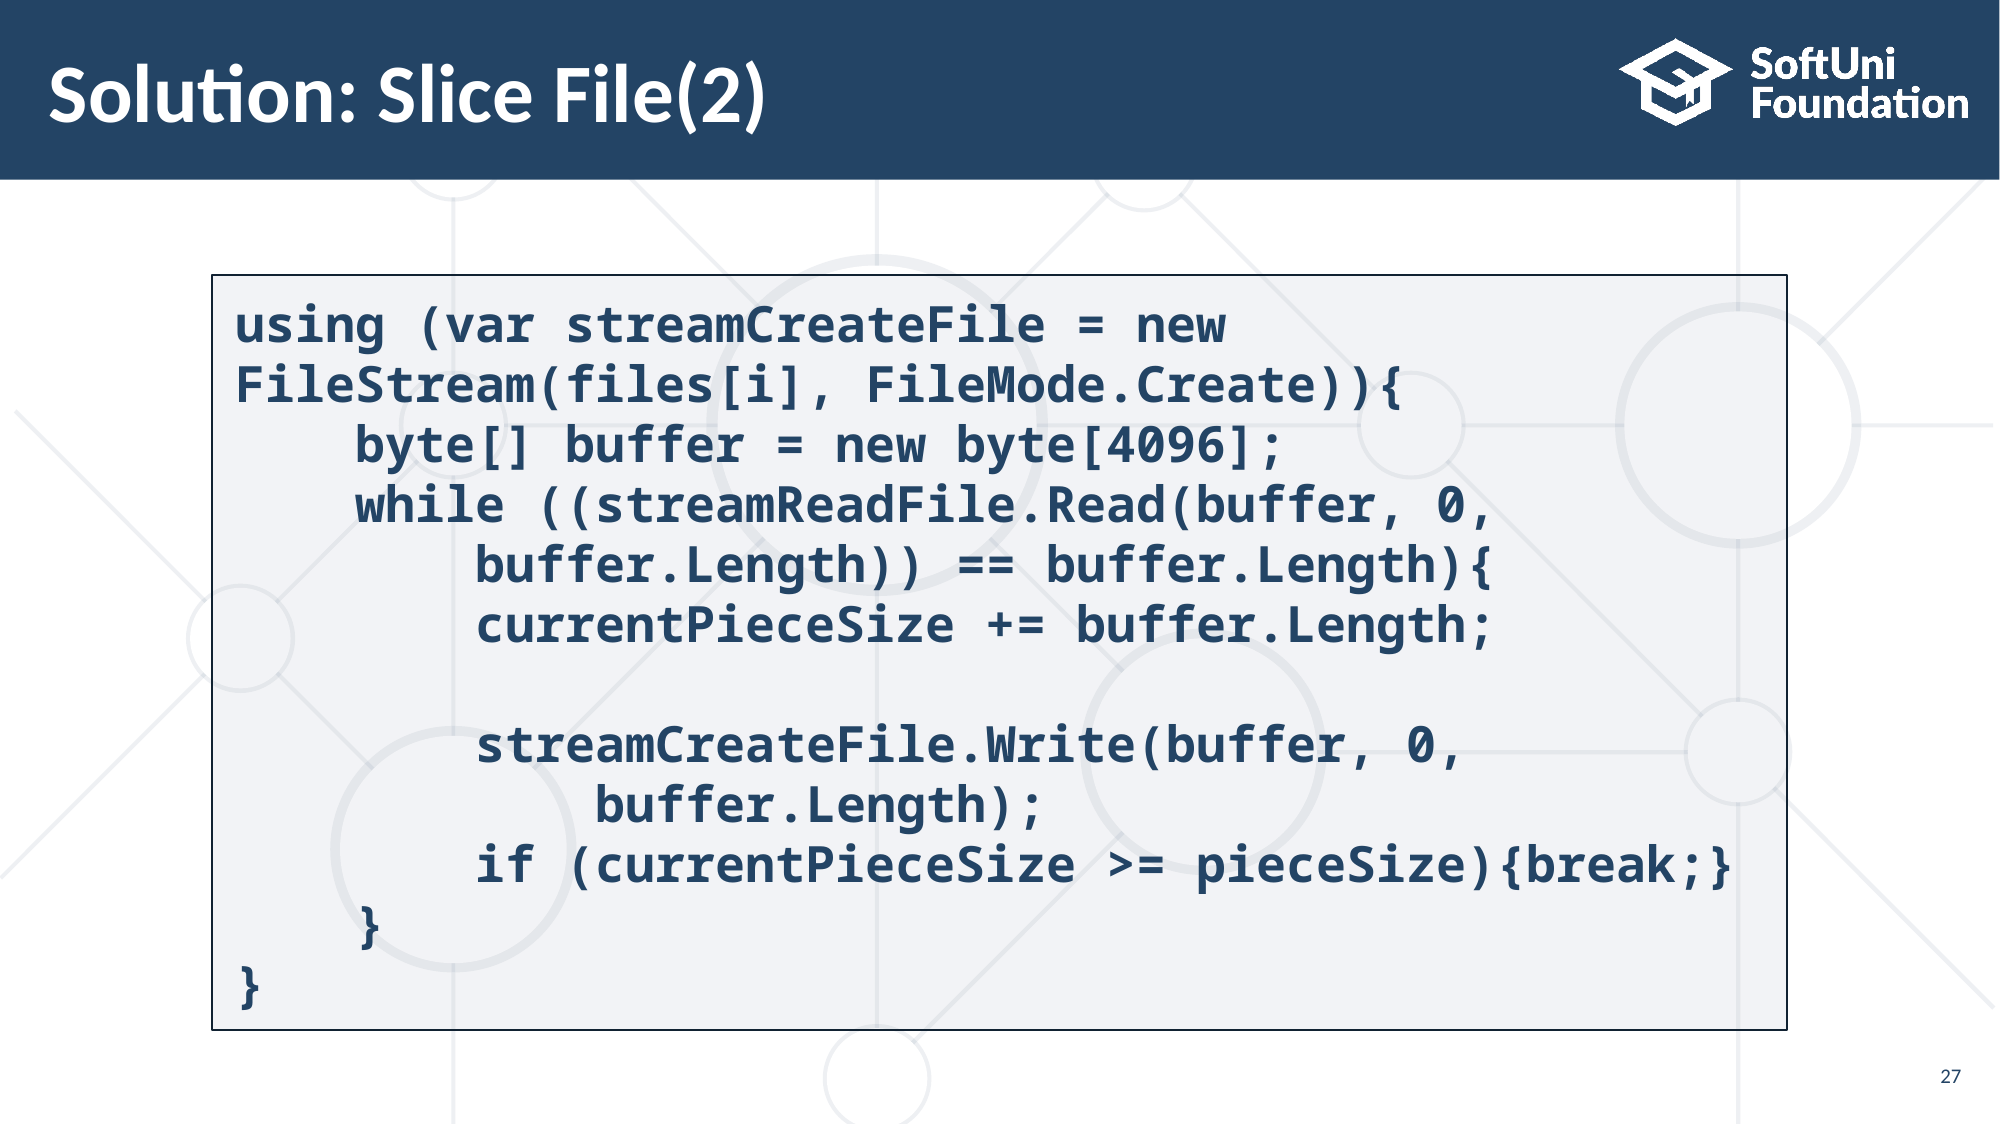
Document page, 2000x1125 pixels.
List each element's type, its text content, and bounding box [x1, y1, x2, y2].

title Solution: Slice File(2) [31, 16, 1591, 162]
slide_number 27 [1896, 1049, 1968, 1101]
text_box using (var streamCreateFile = new FileStream(files[i], FileMode.Create)){ byte[] buffer = new byte[4096]; while ((streamReadFile.Read(buffer, 0, buffer.Length)) == buffer.Length){ currentPieceSize += buffer.Length; streamCreateFile.Write(buffer, 0, buffer.Length); if (currentPieceSize >= pieceSize){break;} } } [212, 274, 1788, 1031]
picture [1618, 38, 1968, 126]
